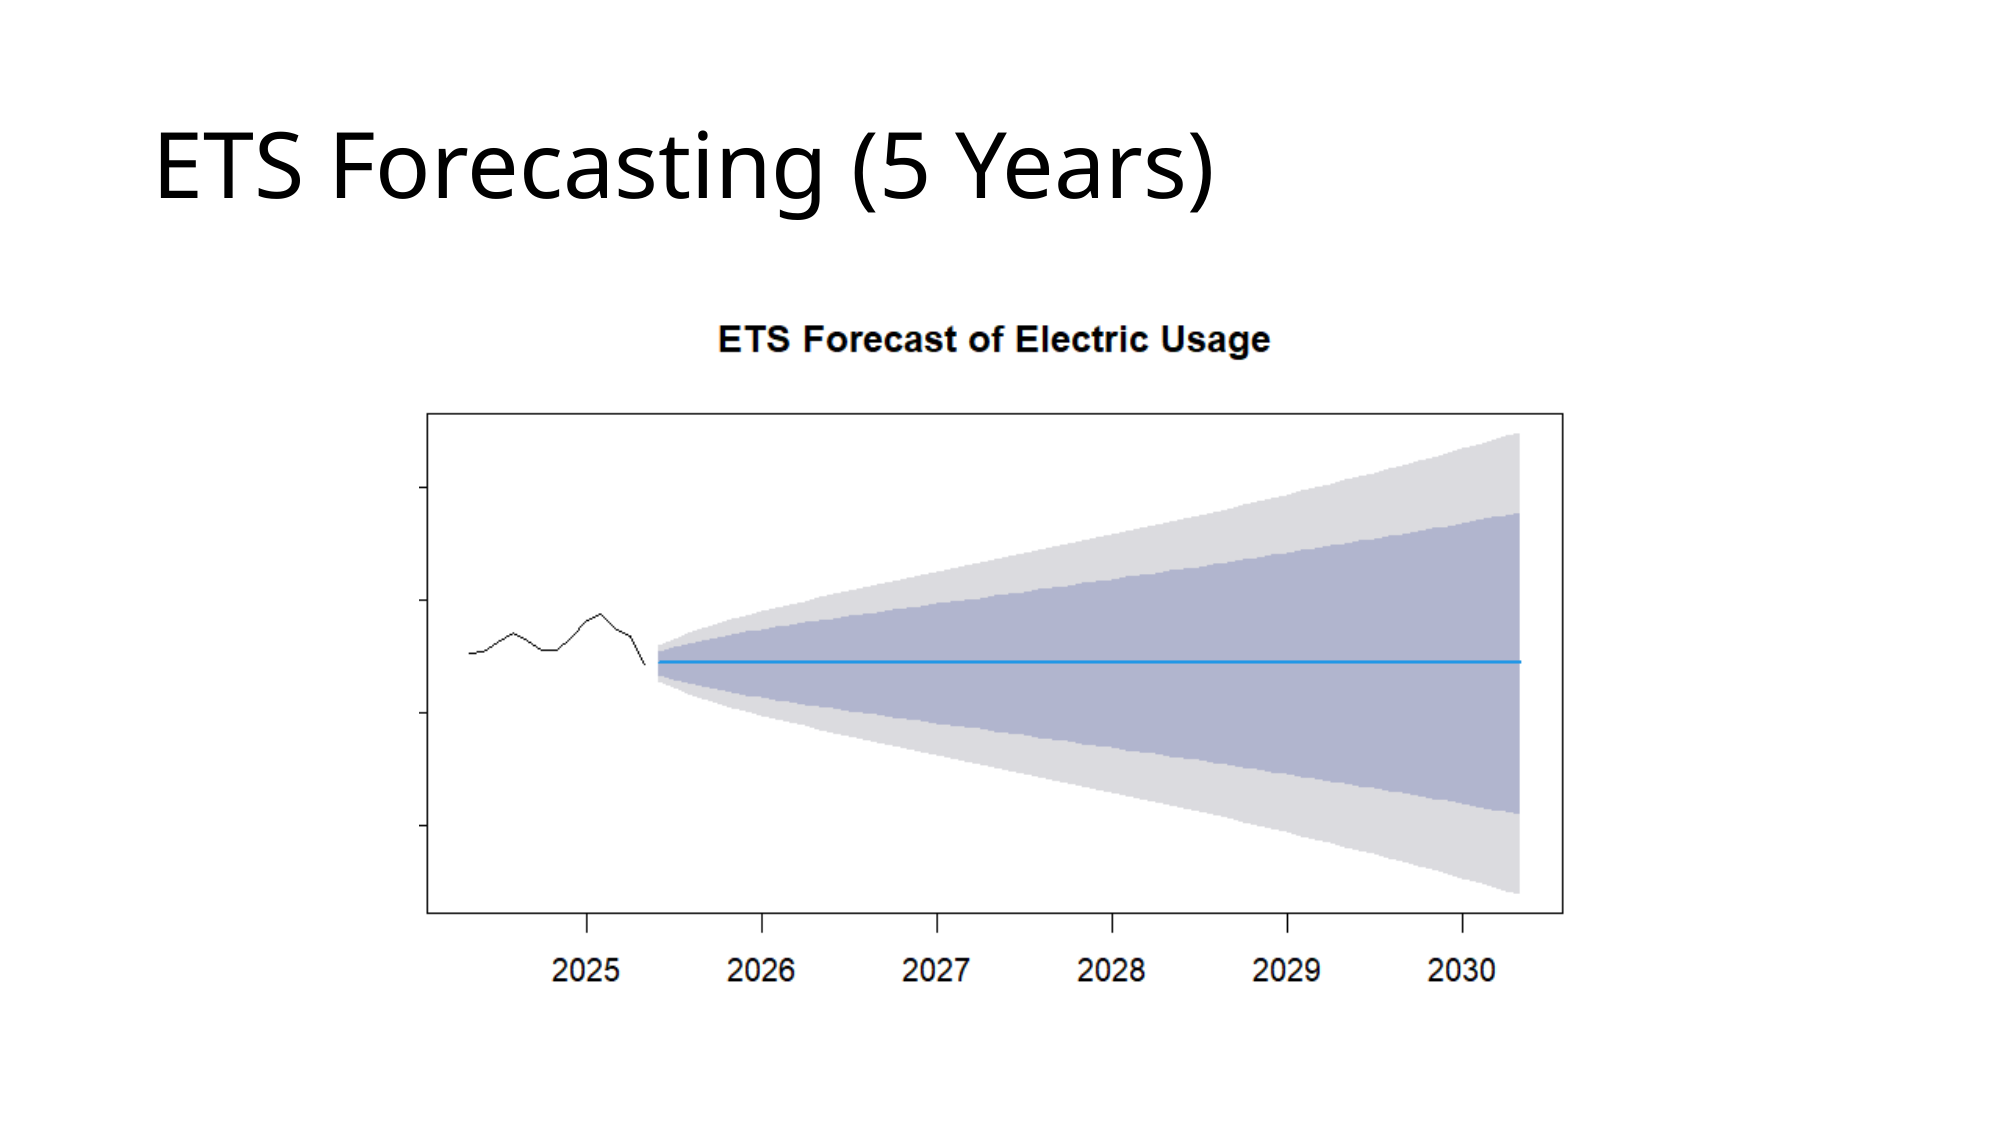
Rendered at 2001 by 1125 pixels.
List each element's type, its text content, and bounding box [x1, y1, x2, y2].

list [418, 310, 1582, 1003]
title ETS Forecasting (5 Years) [137, 59, 1863, 278]
